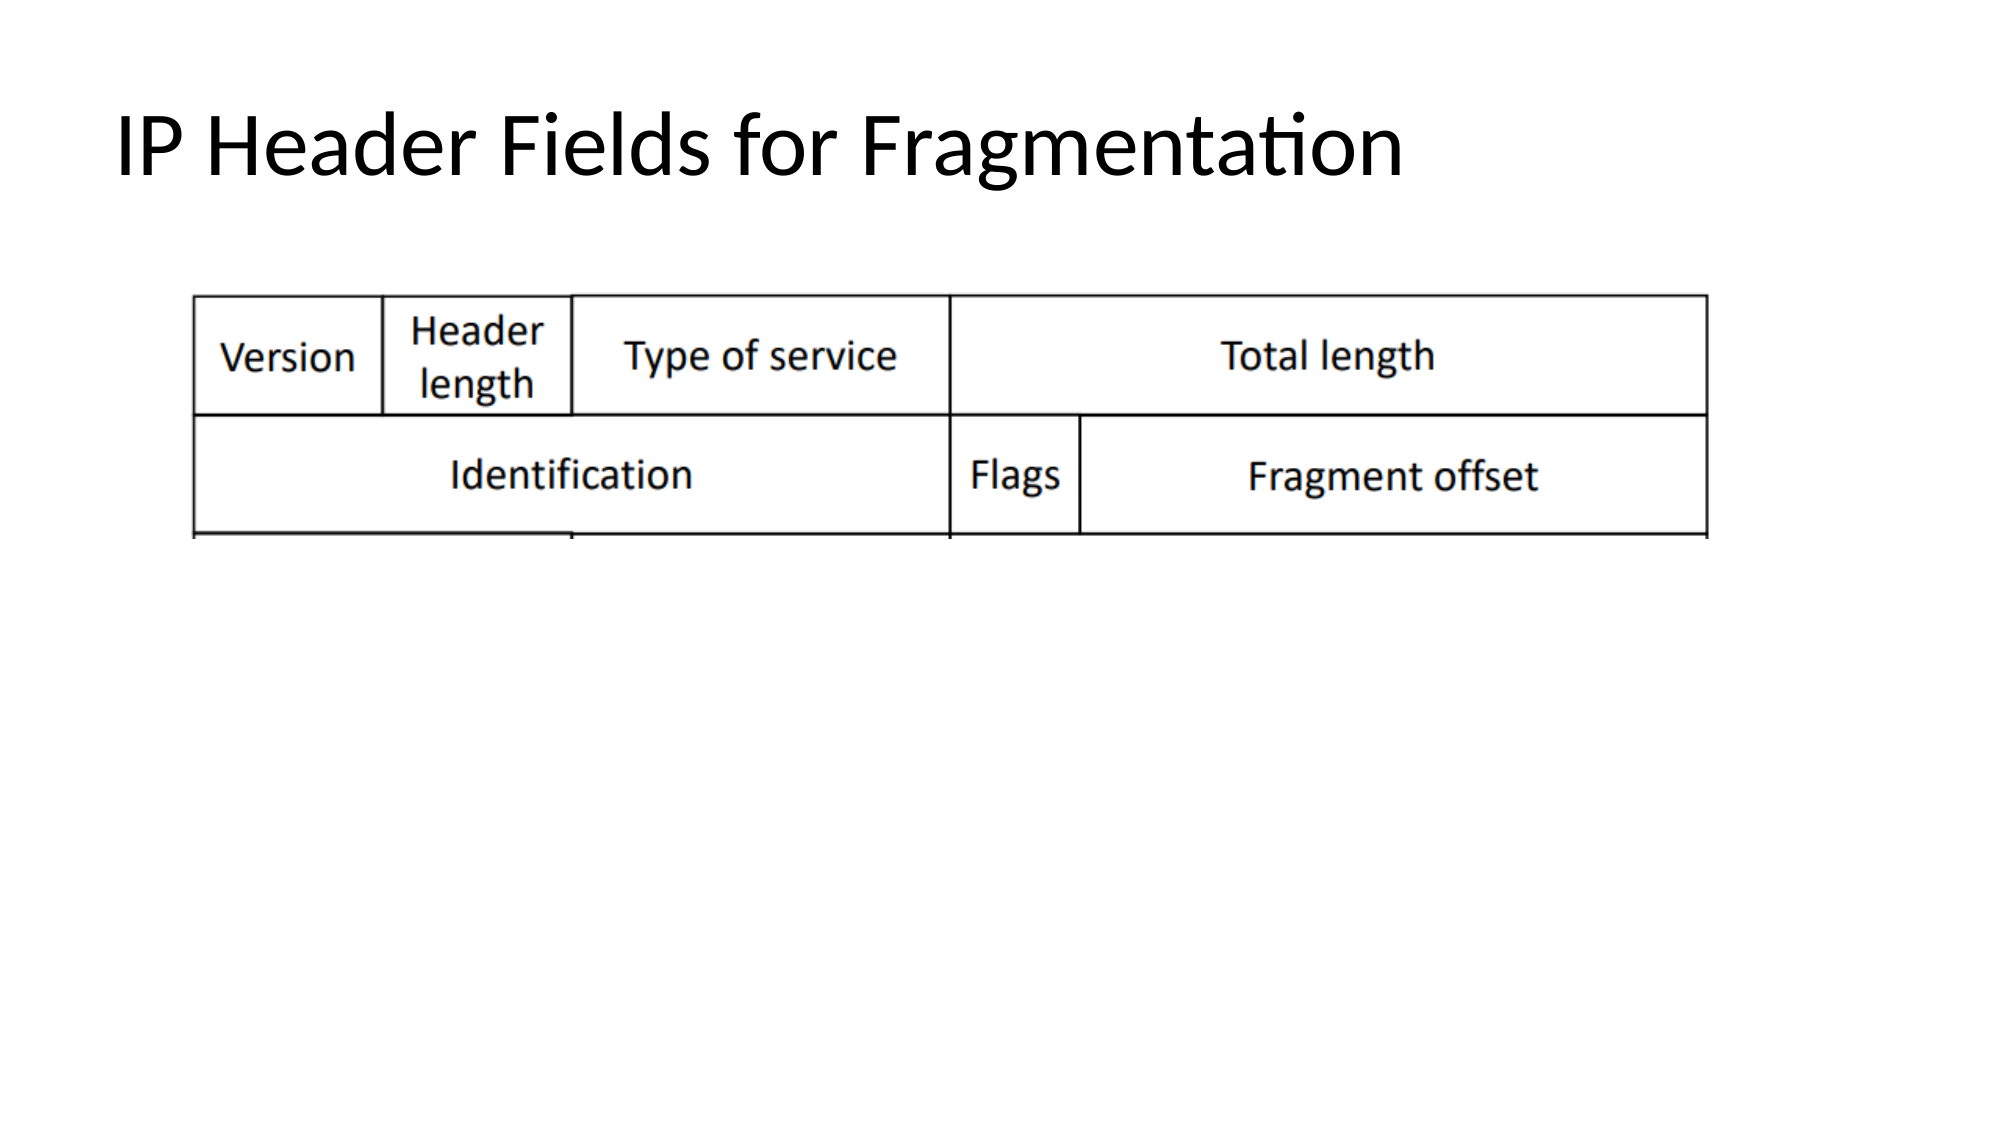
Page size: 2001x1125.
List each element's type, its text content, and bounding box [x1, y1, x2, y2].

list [187, 287, 1712, 540]
title IP Header Fields for Fragmentation [99, 45, 1900, 233]
